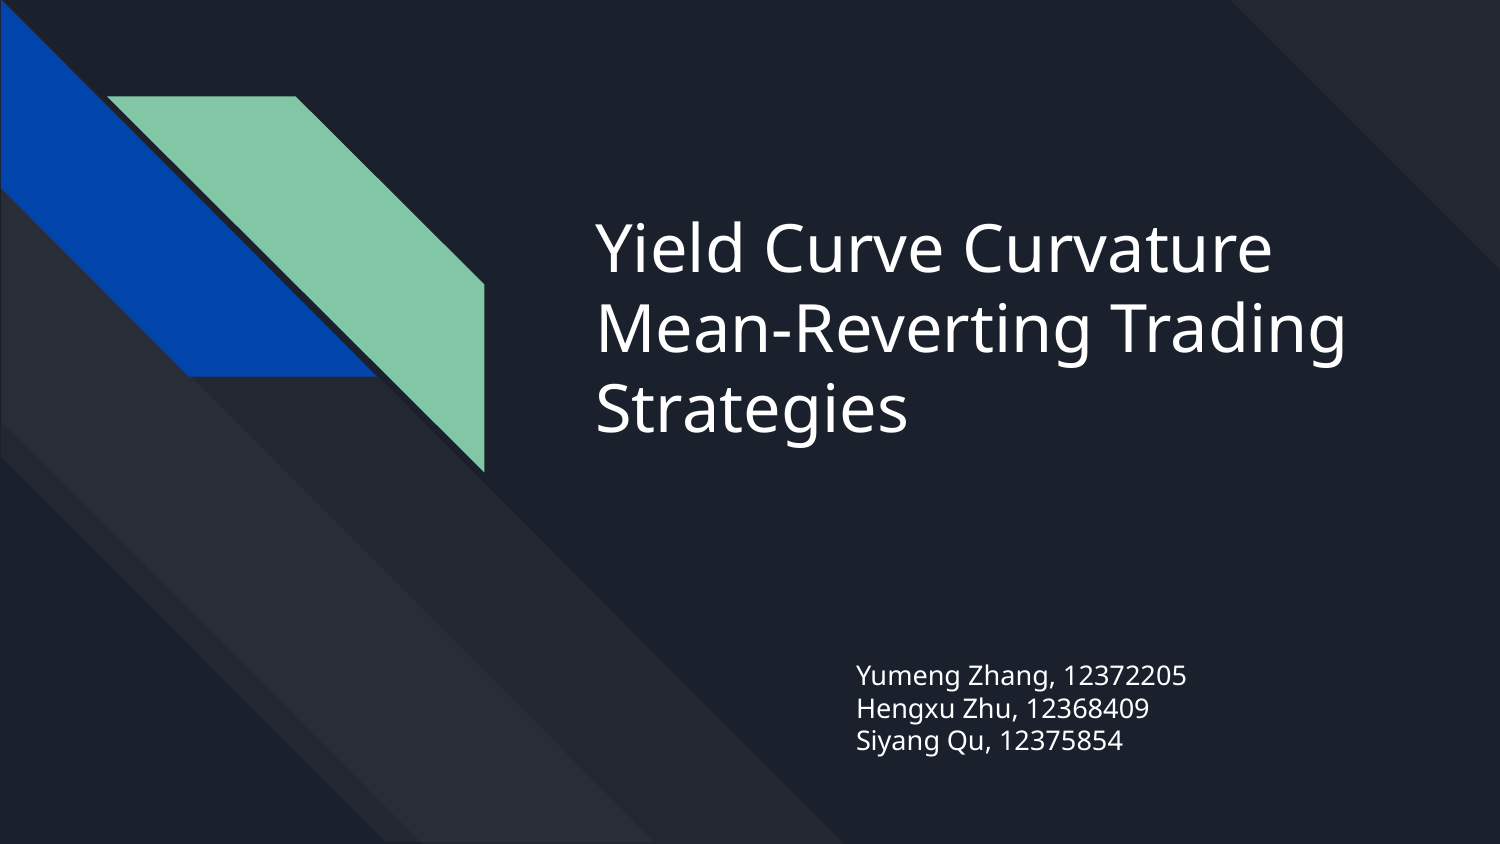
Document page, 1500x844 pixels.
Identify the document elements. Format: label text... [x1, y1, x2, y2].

title Yield Curve Curvature Mean-Reverting Trading Strategies [580, 190, 1404, 450]
subtitle Yumeng Zhang, 12372205 Hengxu Zhu, 12368409 Siyang Qu, 12375854 [833, 643, 1404, 818]
